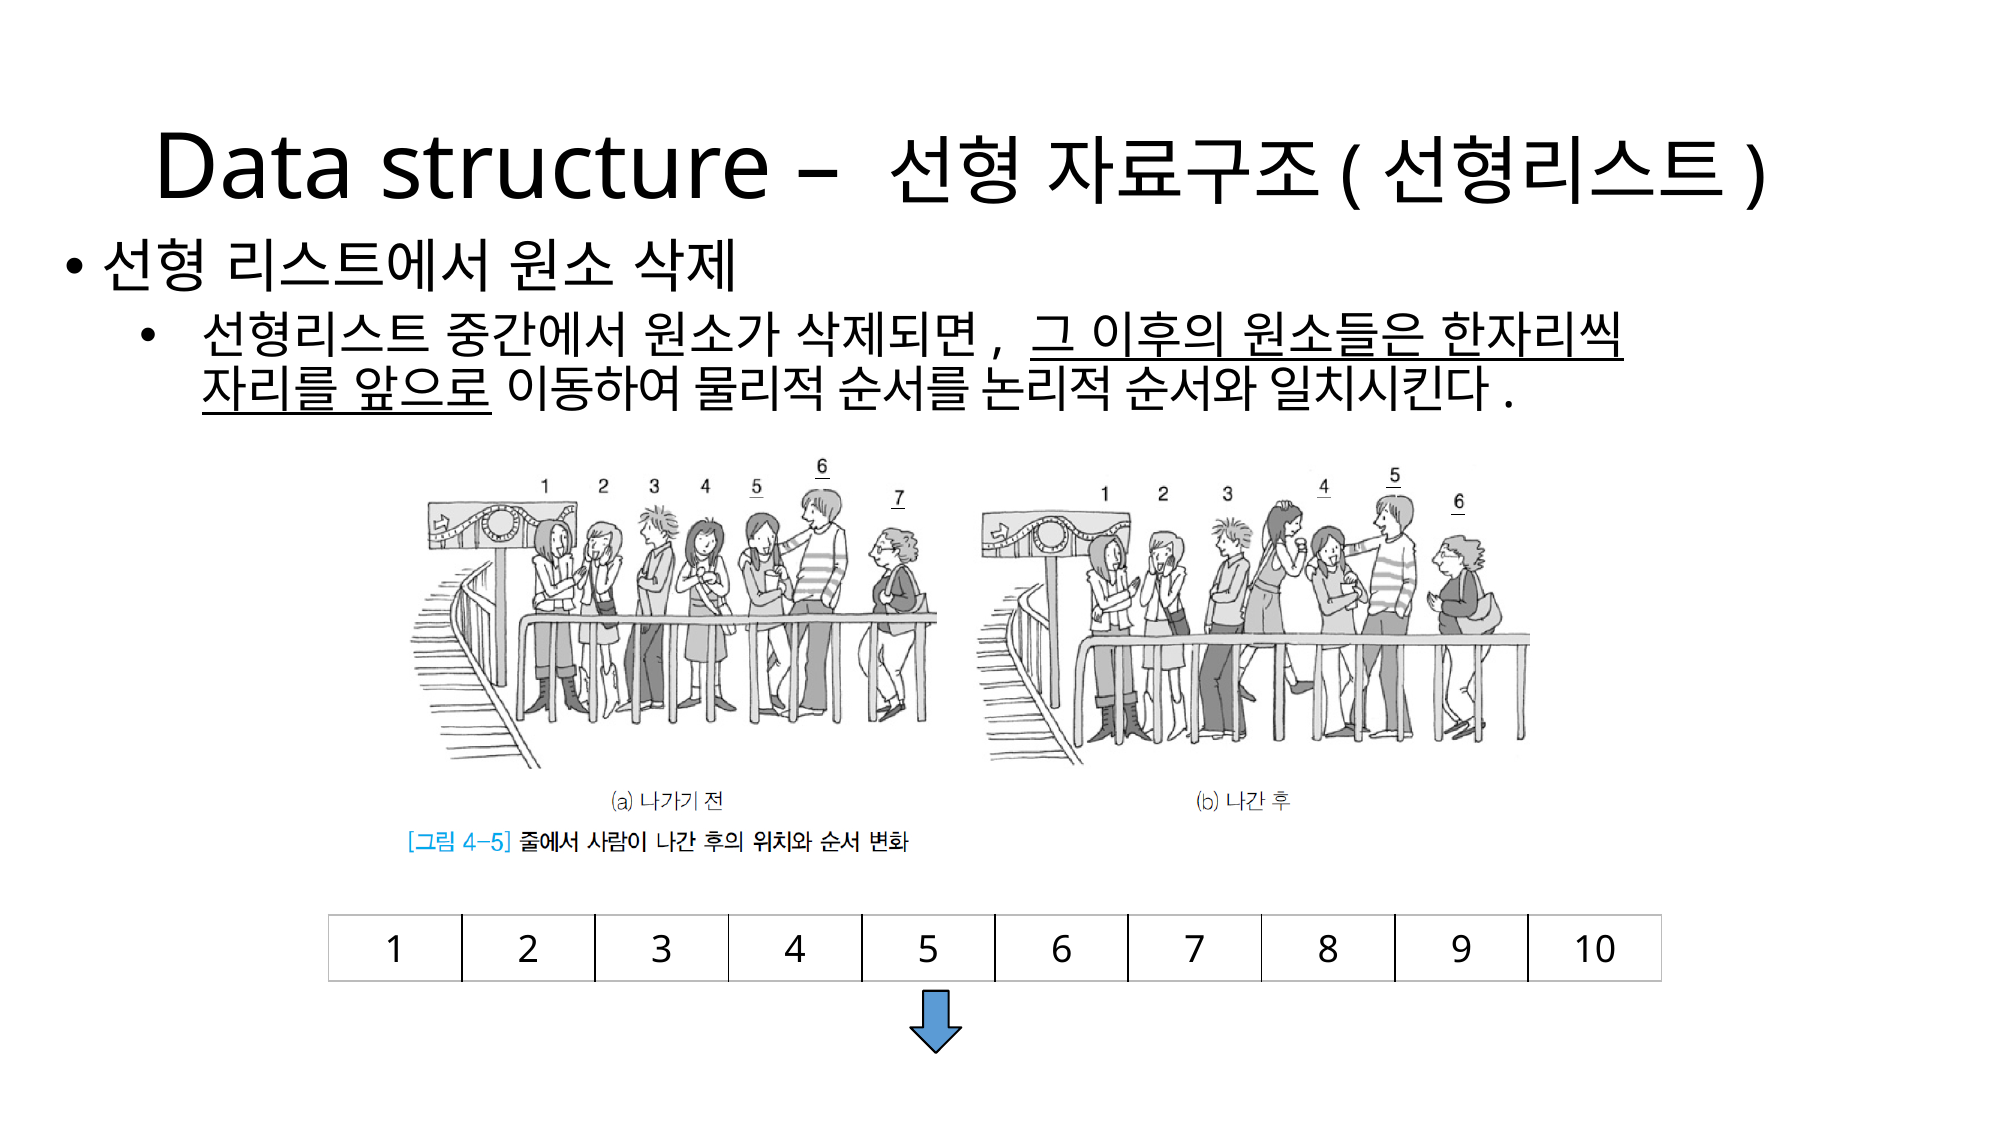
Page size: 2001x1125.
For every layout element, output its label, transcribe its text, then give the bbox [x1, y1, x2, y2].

table_header 4 [729, 916, 861, 980]
table_header 10 [1529, 916, 1661, 980]
table_header 5 [863, 916, 994, 980]
table_header 6 [996, 916, 1127, 980]
table_header 2 [463, 916, 594, 980]
title Data structure – 선형 자료구조(선형리스트) [137, 59, 1863, 278]
list 선형 리스트에서 원소 삭제 선형리스트 중간에서 원소가 삭제되면, 그 이후의 원소들은 한자리씩 자리를 앞으로 이동하여 물리적 순서를 논리적 순서와 일치시킨다. [49, 229, 1775, 944]
picture [400, 447, 1540, 864]
table_header 7 [1129, 916, 1261, 980]
table_header 8 [1262, 916, 1394, 980]
table_header 3 [596, 916, 728, 980]
text_box [910, 990, 962, 1053]
table_header 9 [1396, 916, 1527, 980]
table_header 1 [329, 916, 461, 980]
